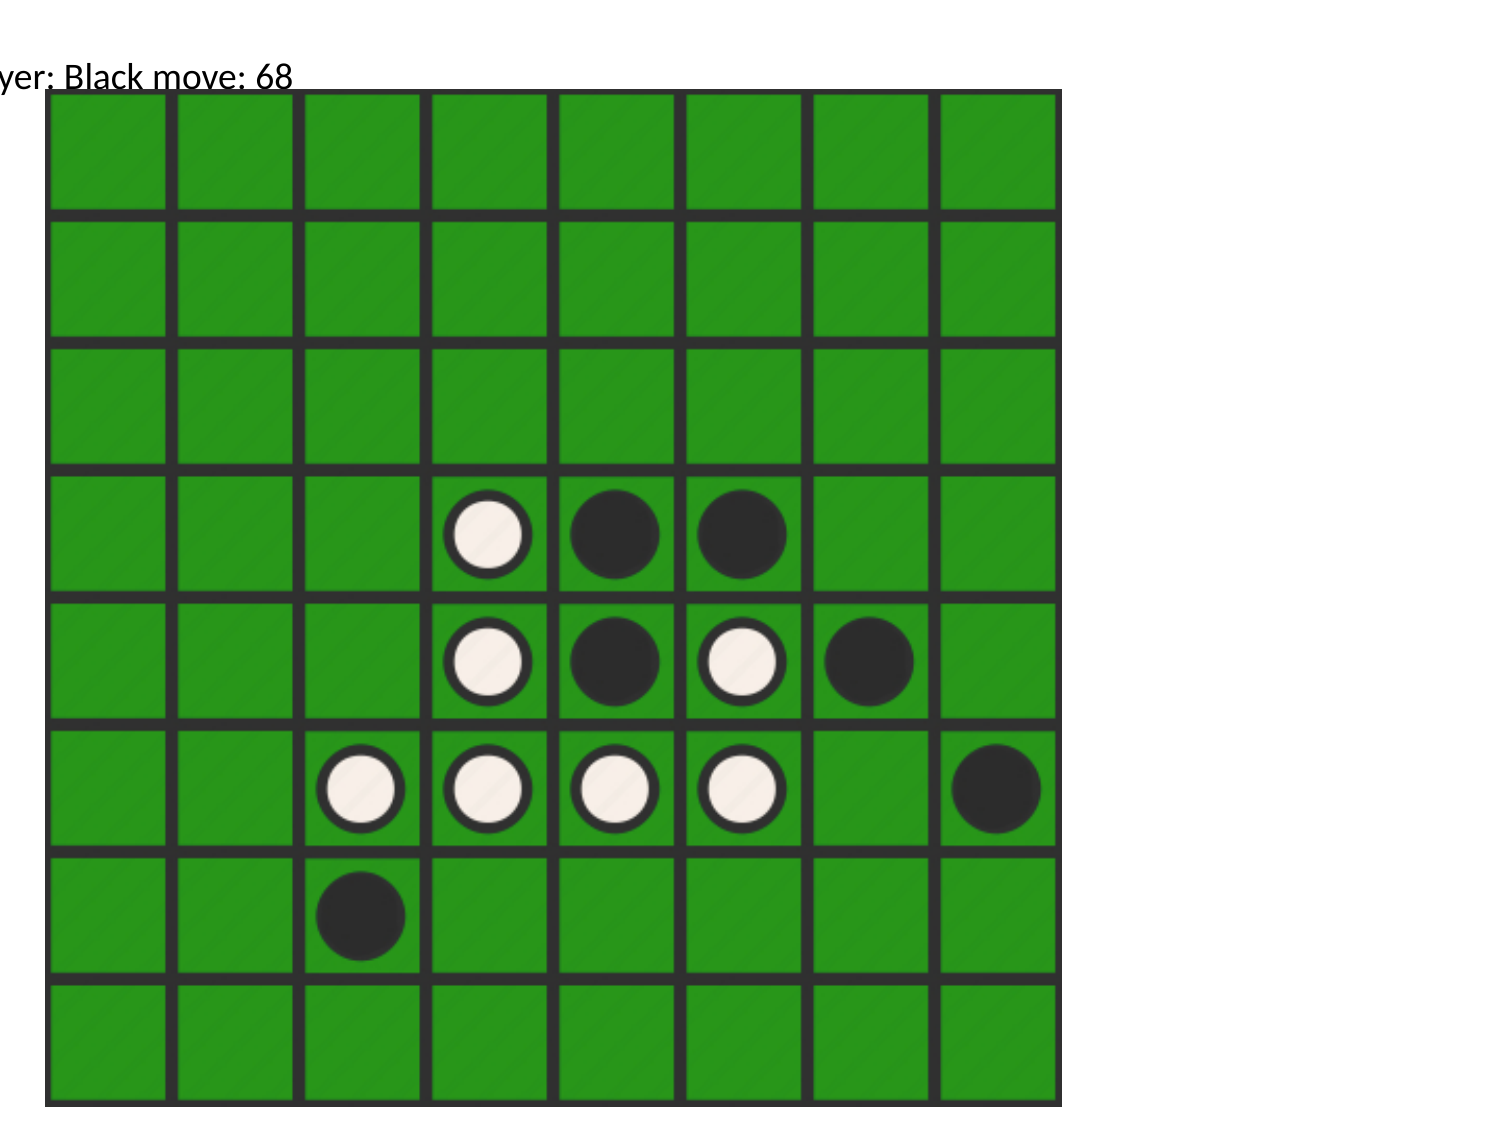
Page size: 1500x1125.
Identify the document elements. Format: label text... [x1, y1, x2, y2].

picture [44, 89, 1062, 1107]
text_box turn: 9 player: Black move: 68 [0, 44, 309, 105]
